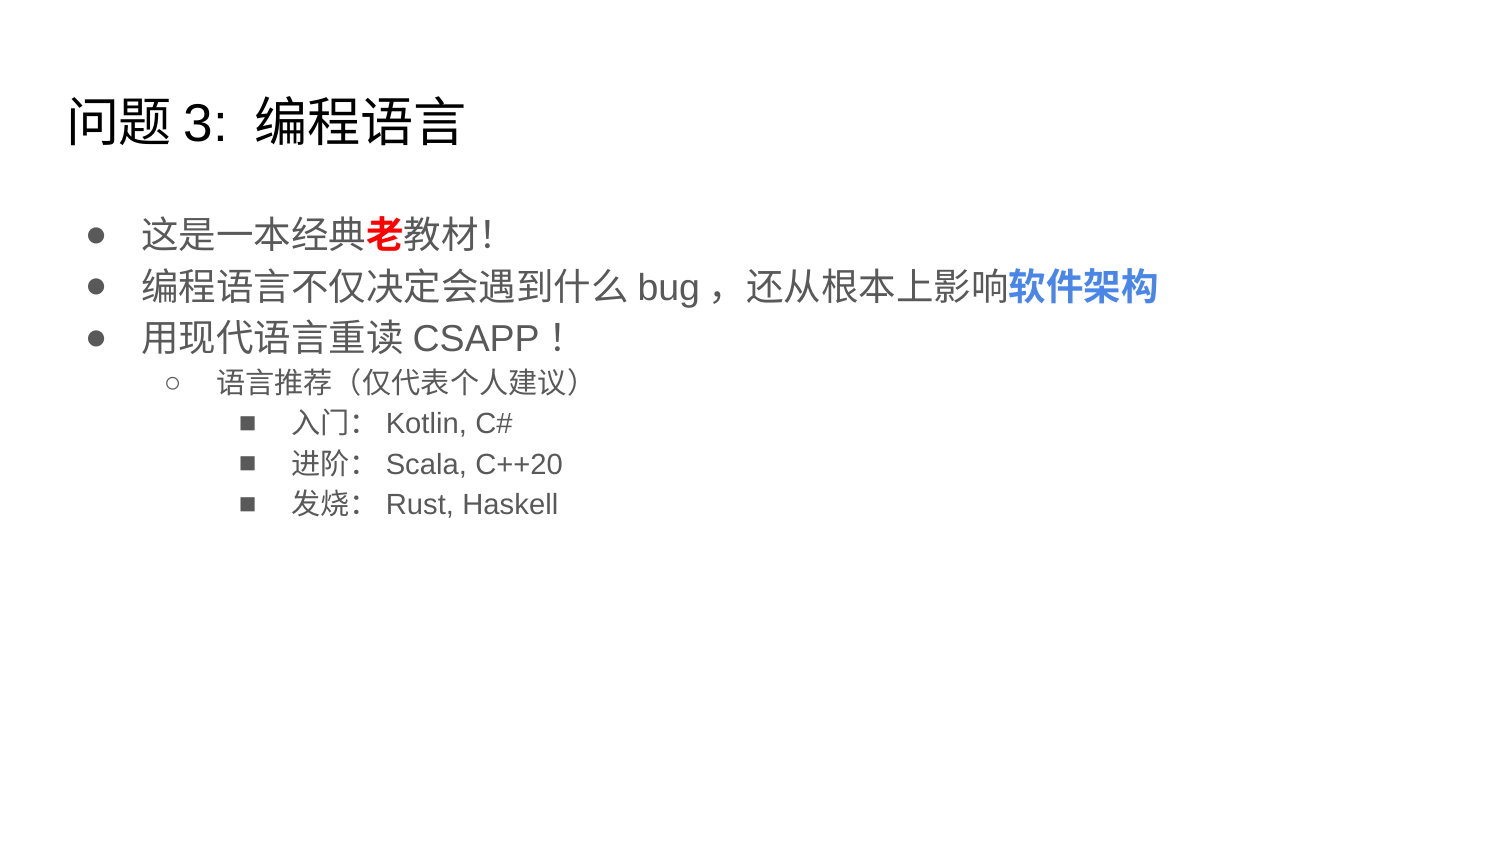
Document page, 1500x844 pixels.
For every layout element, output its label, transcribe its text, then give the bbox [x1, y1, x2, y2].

title 问题3: 编程语言 [51, 72, 1449, 167]
list 这是一本经典老教材！ 编程语言不仅决定会遇到什么bug，还从根本上影响软件架构 用现代语言重读CSAPP！ 语言推荐（仅代表个人建议） 入门：Kotlin, C# 进阶：Scala, C++20 发烧：Rust, Haskell [51, 189, 1449, 750]
